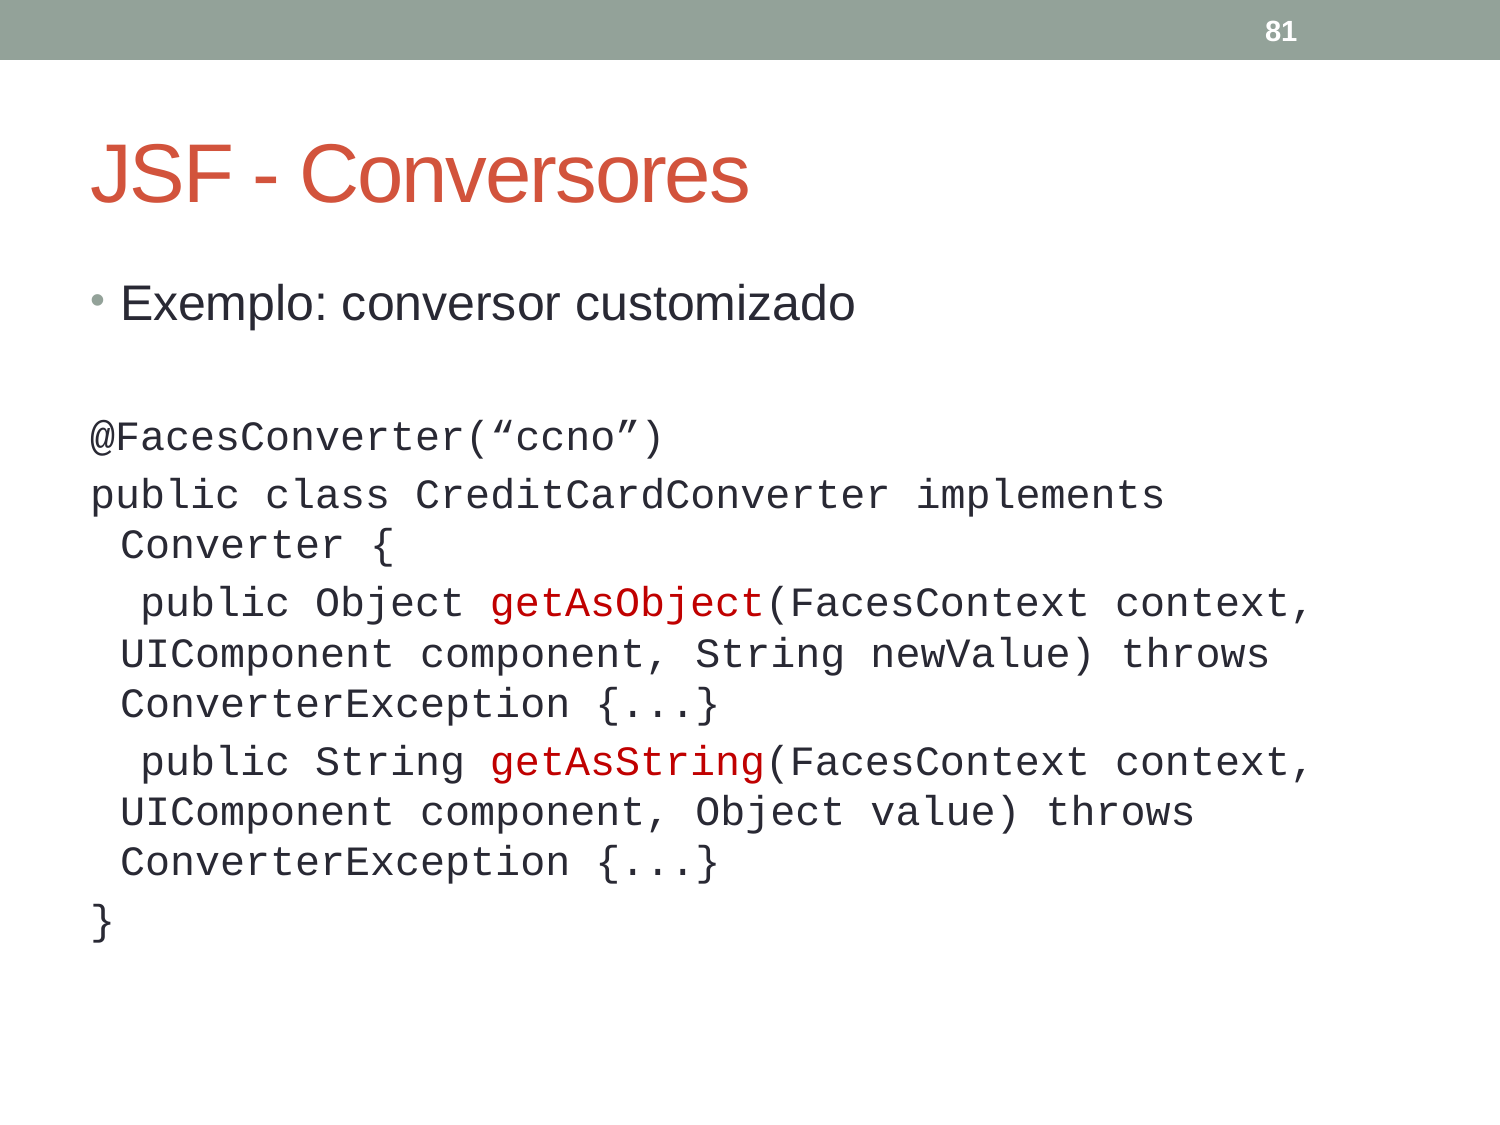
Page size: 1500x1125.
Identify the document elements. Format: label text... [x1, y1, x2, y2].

slide_number 81 [1250, 3, 1425, 57]
list Exemplo: conversor customizado @FacesConverter(“ccno”) public class CreditCardConverter implements Converter { public Object getAsObject(FacesContext context, UIComponent component, String newValue) throws ConverterException {...} public String getAsString(FacesContext context, UIComponent component, Object value) throws ConverterException {...} } [75, 262, 1425, 1063]
title JSF - Conversores [75, 87, 1425, 250]
